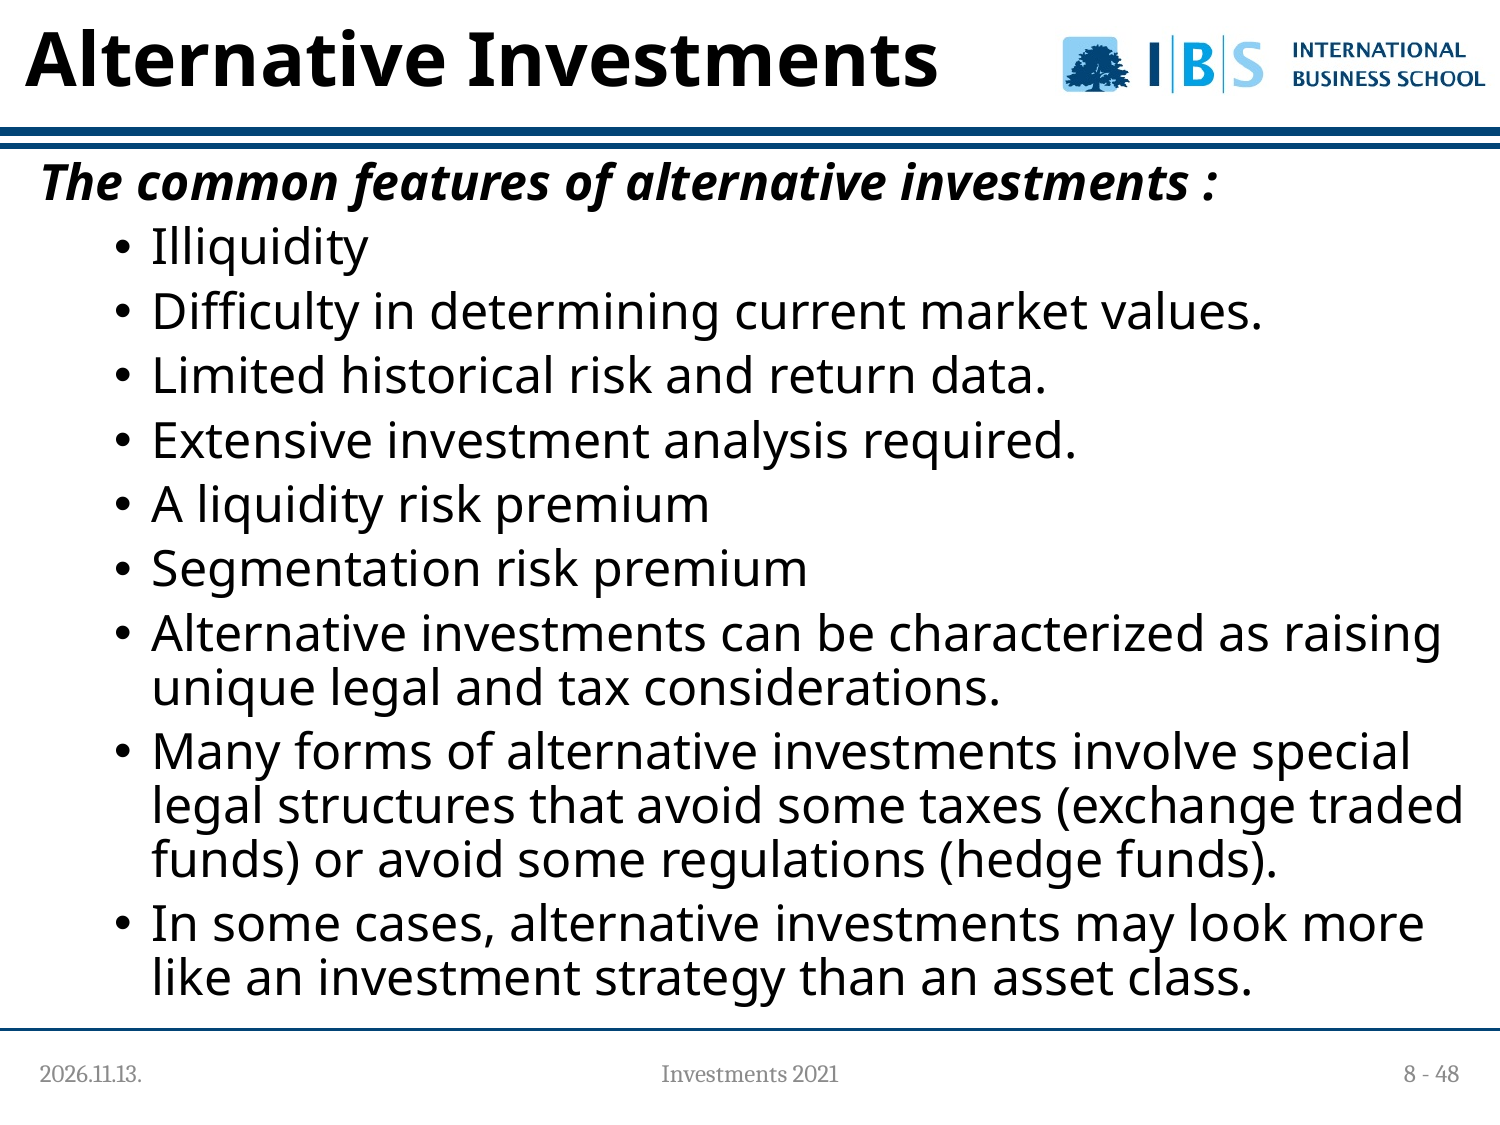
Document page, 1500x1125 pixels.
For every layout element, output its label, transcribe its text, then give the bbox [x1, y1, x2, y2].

list The common features of alternative investments : Illiquidity Difficulty in determining current market values. Limited historical risk and return data. Extensive investment analysis required. A liquidity risk premium Segmentation risk premium Alternative investments can be characterized as raising unique legal and tax considerations. Many forms of alternative investments involve special legal structures that avoid some taxes (exchange traded funds) or avoid some regulations (hedge funds). In some cases, alternative investments may look more like an investment strategy than an asset class. [24, 149, 1500, 922]
slide_number 2021. 09. 30. [24, 1042, 363, 1103]
footer Investments 2021 [496, 1042, 1004, 1103]
slide_number 8 - 48 [1137, 1042, 1475, 1103]
title Alternative Investments [10, 6, 974, 119]
picture [1055, 26, 1495, 96]
